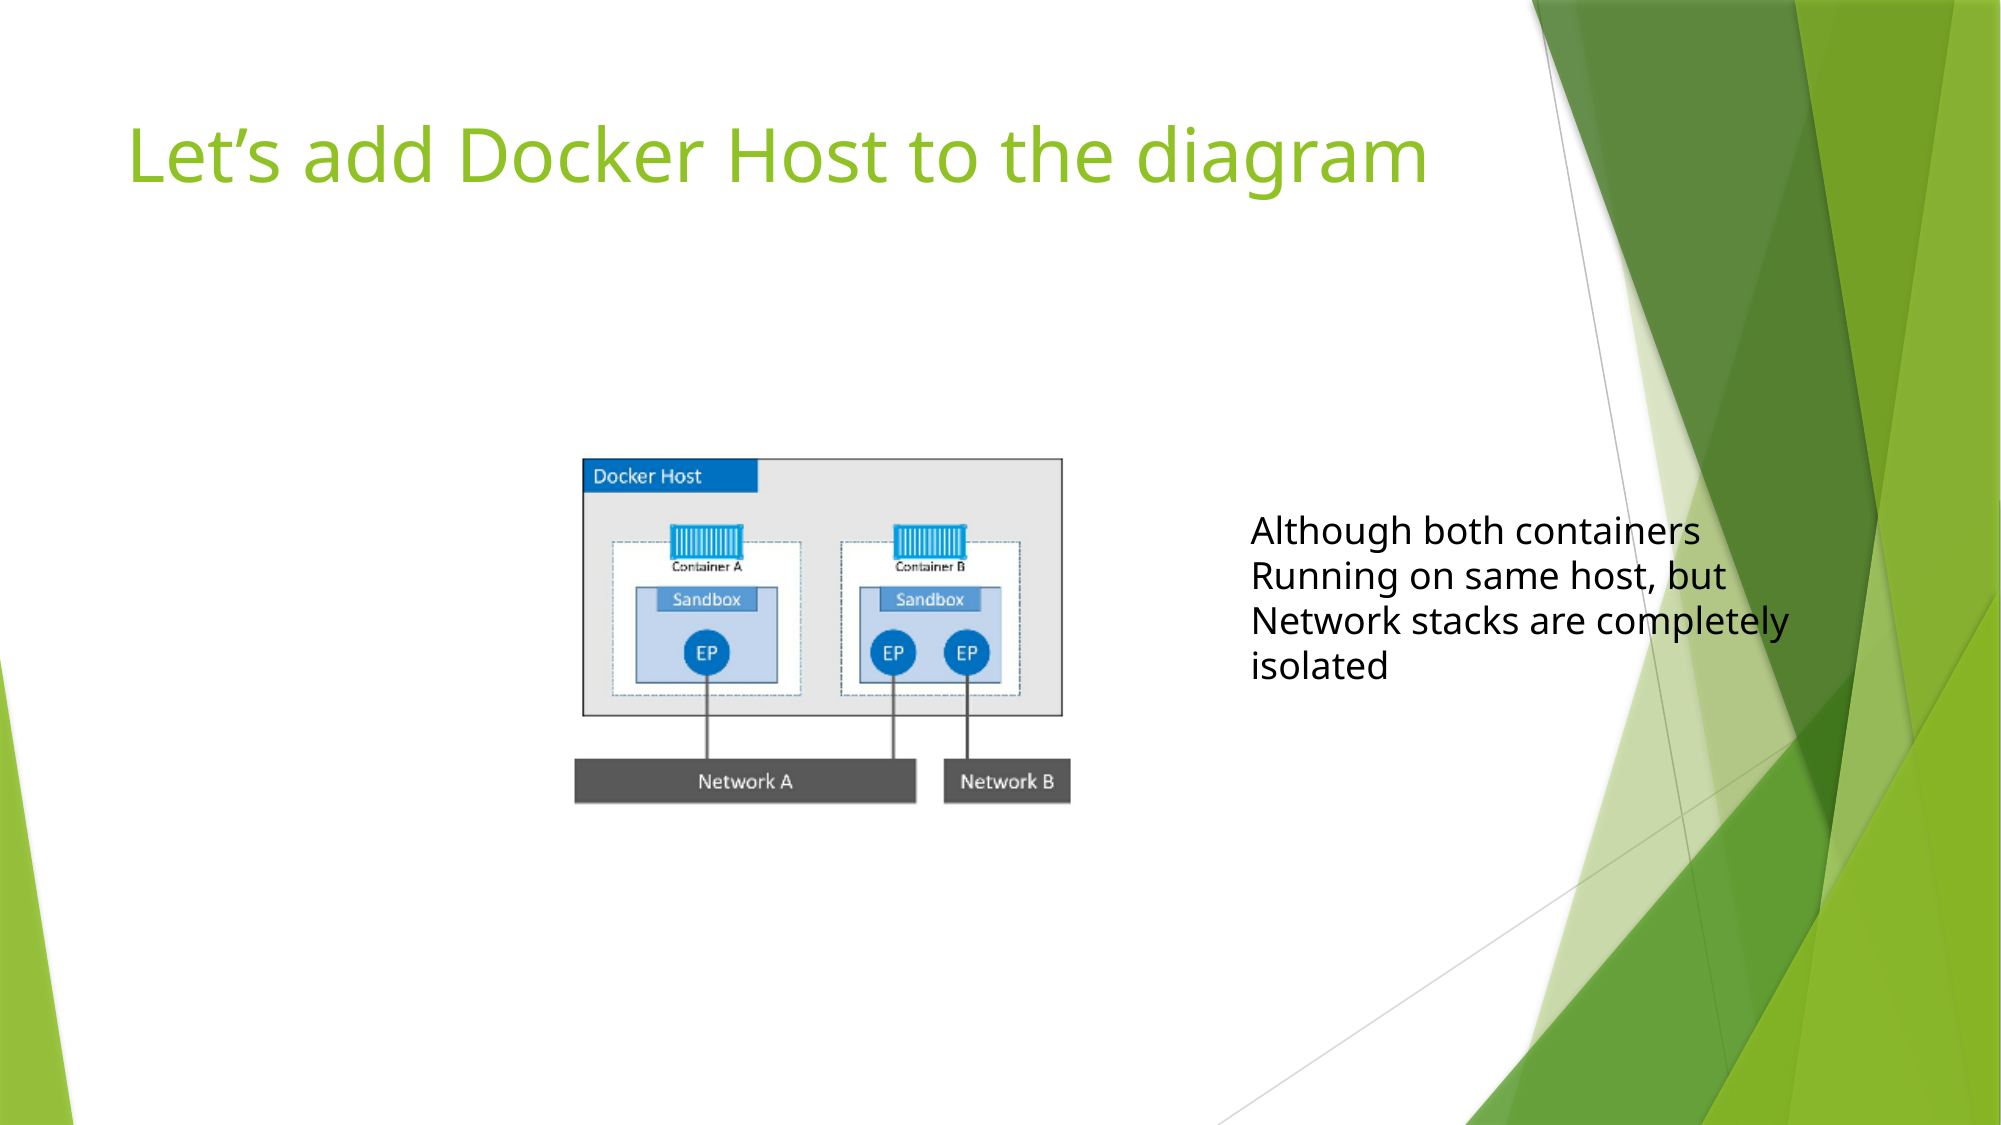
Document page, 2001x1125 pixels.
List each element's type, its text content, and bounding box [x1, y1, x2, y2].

title Let’s add Docker Host to the diagram [111, 99, 1522, 317]
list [506, 370, 1147, 893]
text_box Although both containers Running on same host, but Network stacks are completely isolated [1235, 499, 1805, 695]
